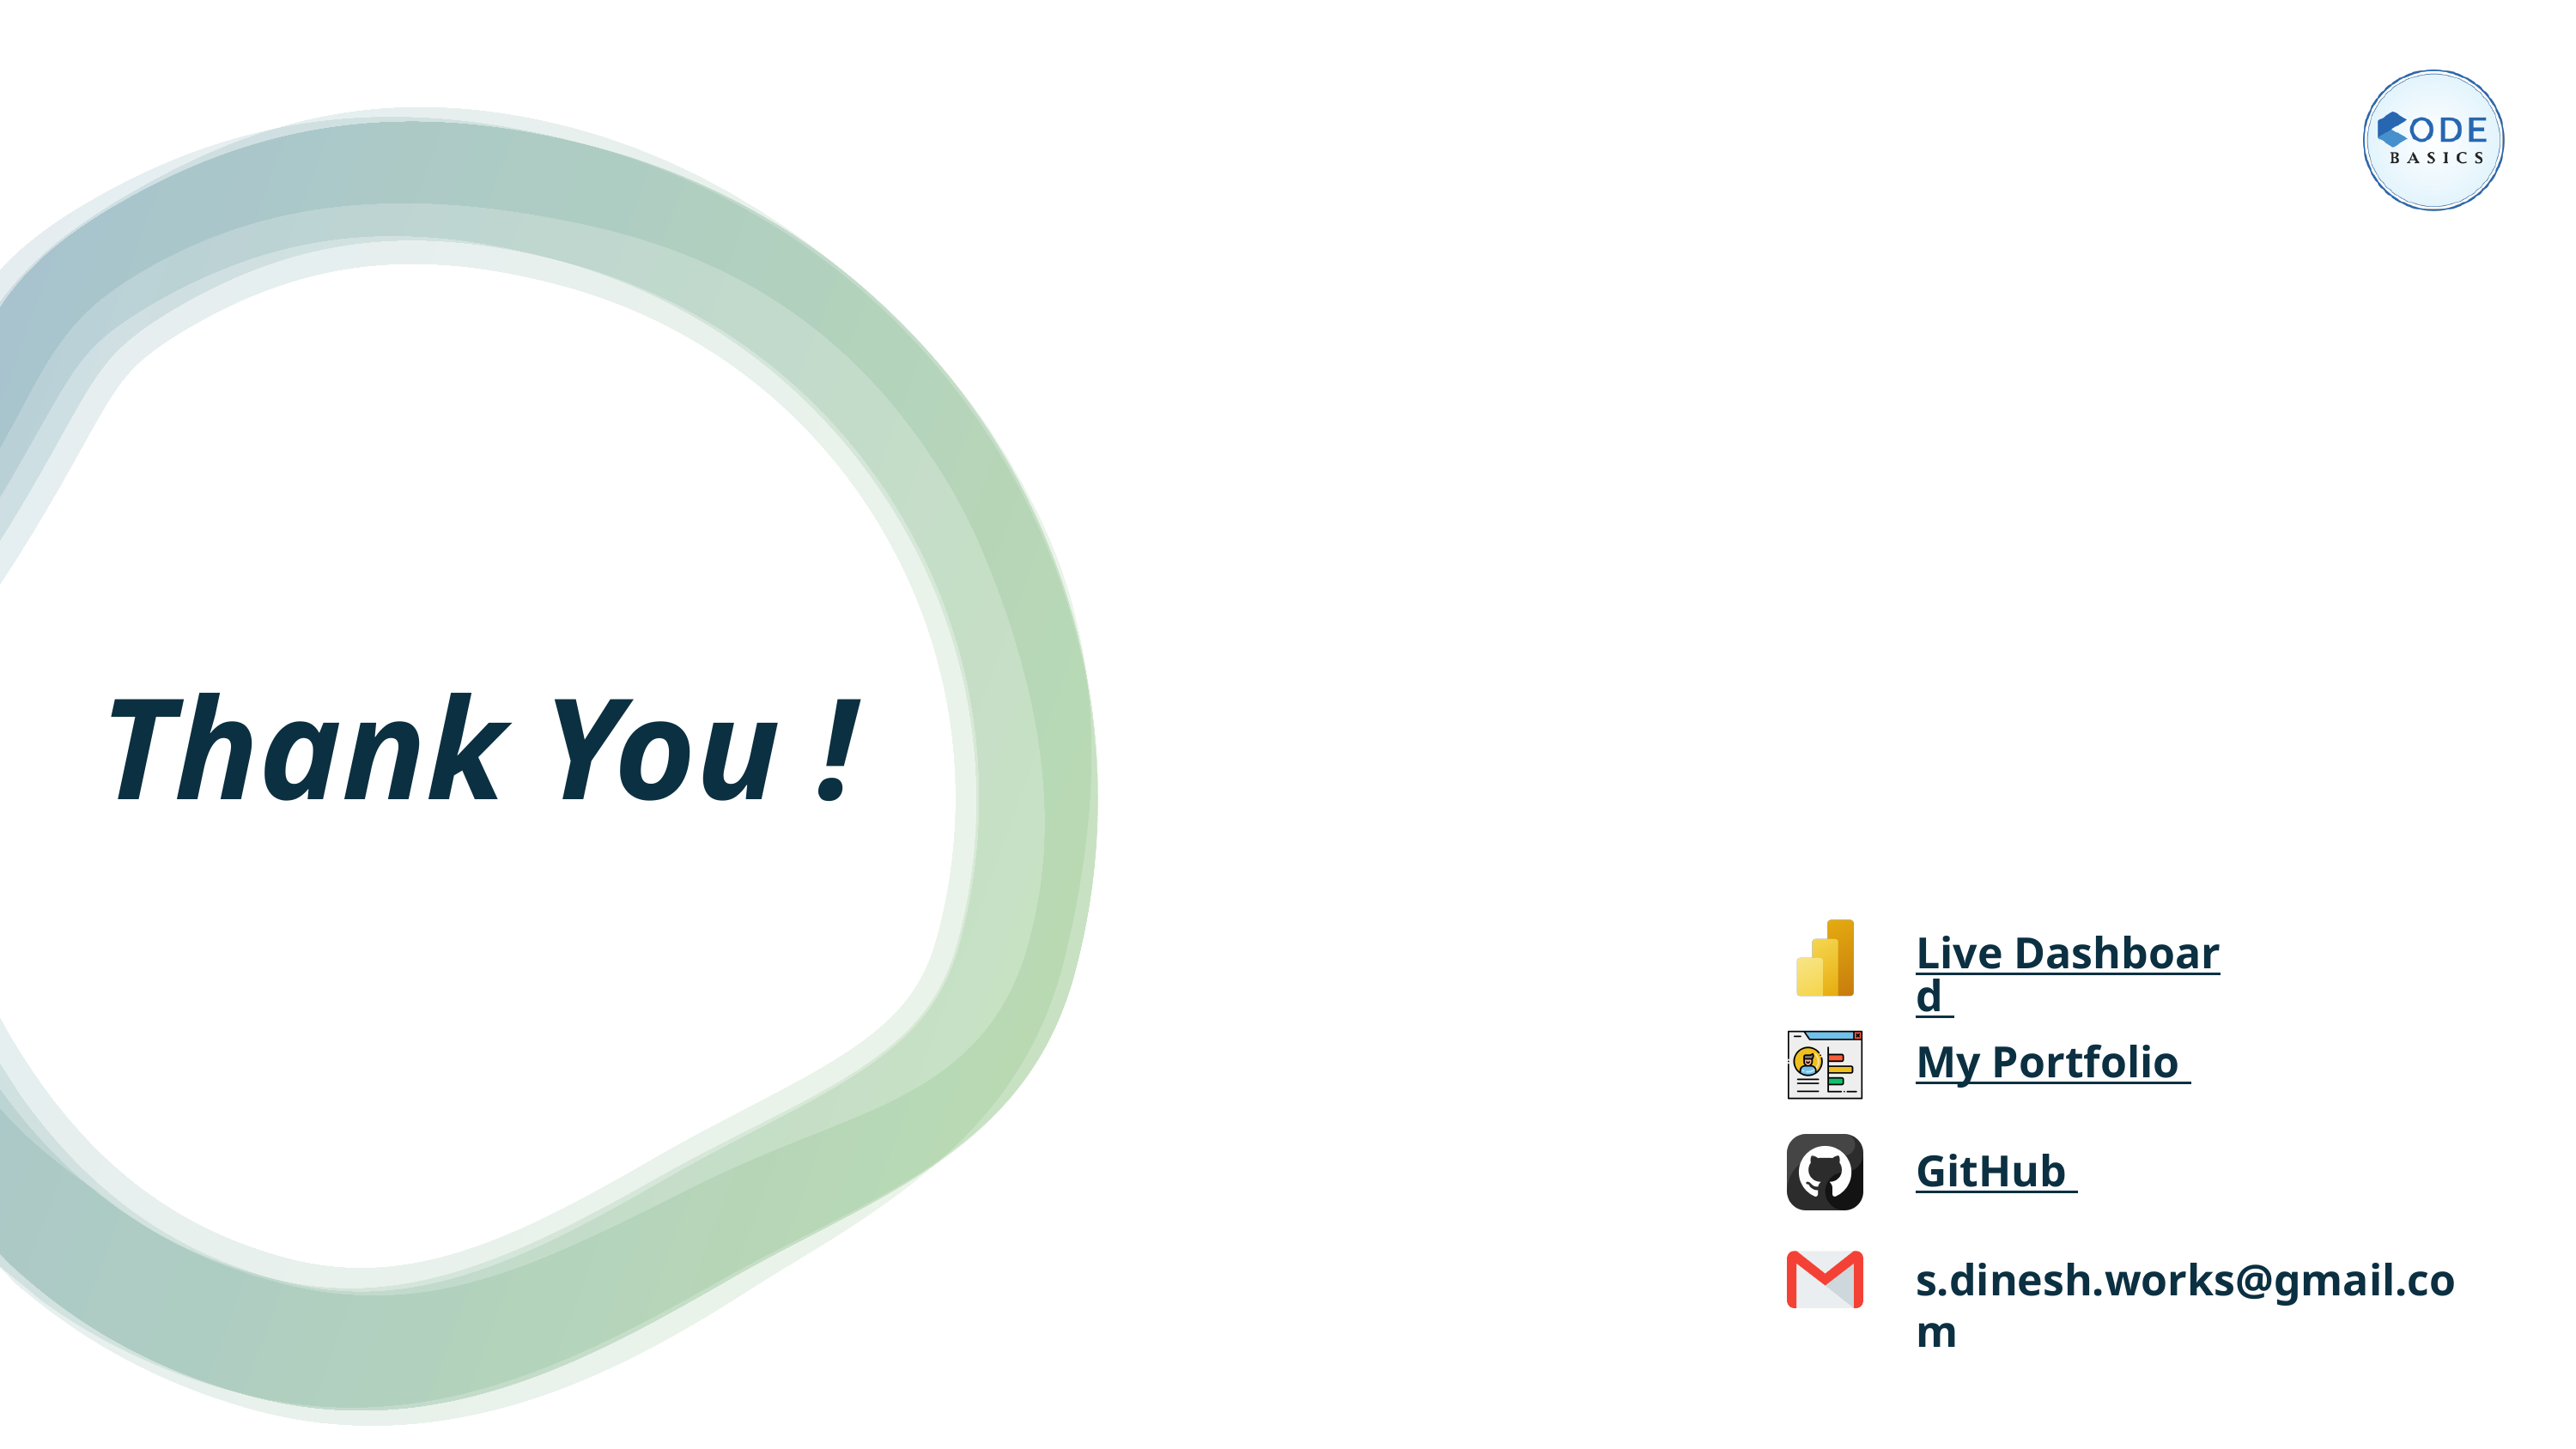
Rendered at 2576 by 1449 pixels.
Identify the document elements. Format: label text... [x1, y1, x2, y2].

picture [1786, 1026, 1864, 1104]
text_box GitHub [1903, 1137, 2123, 1210]
picture [1786, 1133, 1864, 1211]
text_box [0, 0, 2576, 1449]
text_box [0, 106, 1099, 1427]
text_box s.dinesh.works@gmail.com [1903, 1246, 2500, 1363]
text_box My Portfolio [1903, 1028, 2244, 1100]
picture [2356, 64, 2510, 217]
picture [1786, 1240, 1864, 1319]
text_box Live Dashboard [1903, 919, 2244, 991]
picture [1786, 919, 1864, 997]
